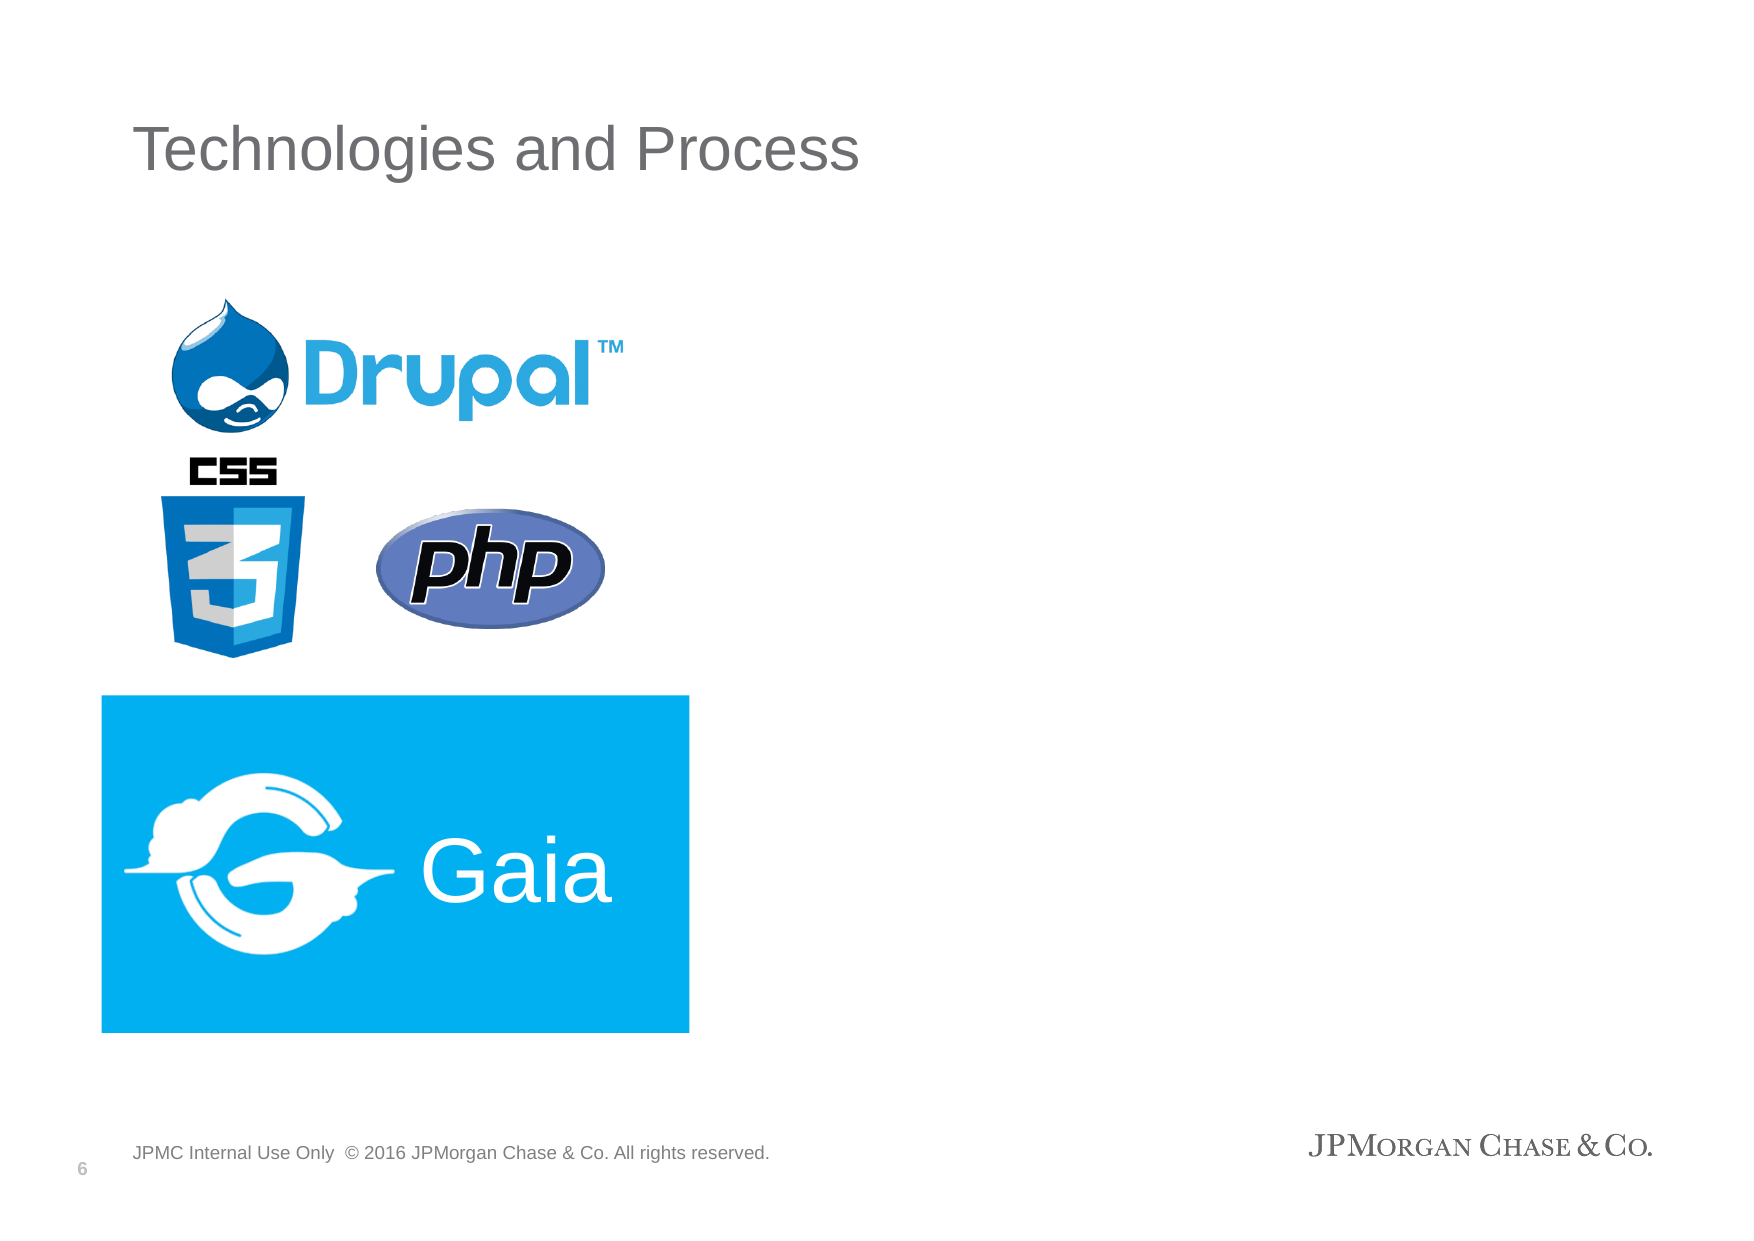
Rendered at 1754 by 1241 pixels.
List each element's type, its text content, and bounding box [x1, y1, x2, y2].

slide_number 6 [27, 1156, 88, 1198]
title Technologies and Process [132, 84, 1645, 183]
picture [161, 457, 305, 659]
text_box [101, 695, 690, 1034]
picture [376, 507, 605, 629]
picture [161, 298, 627, 433]
